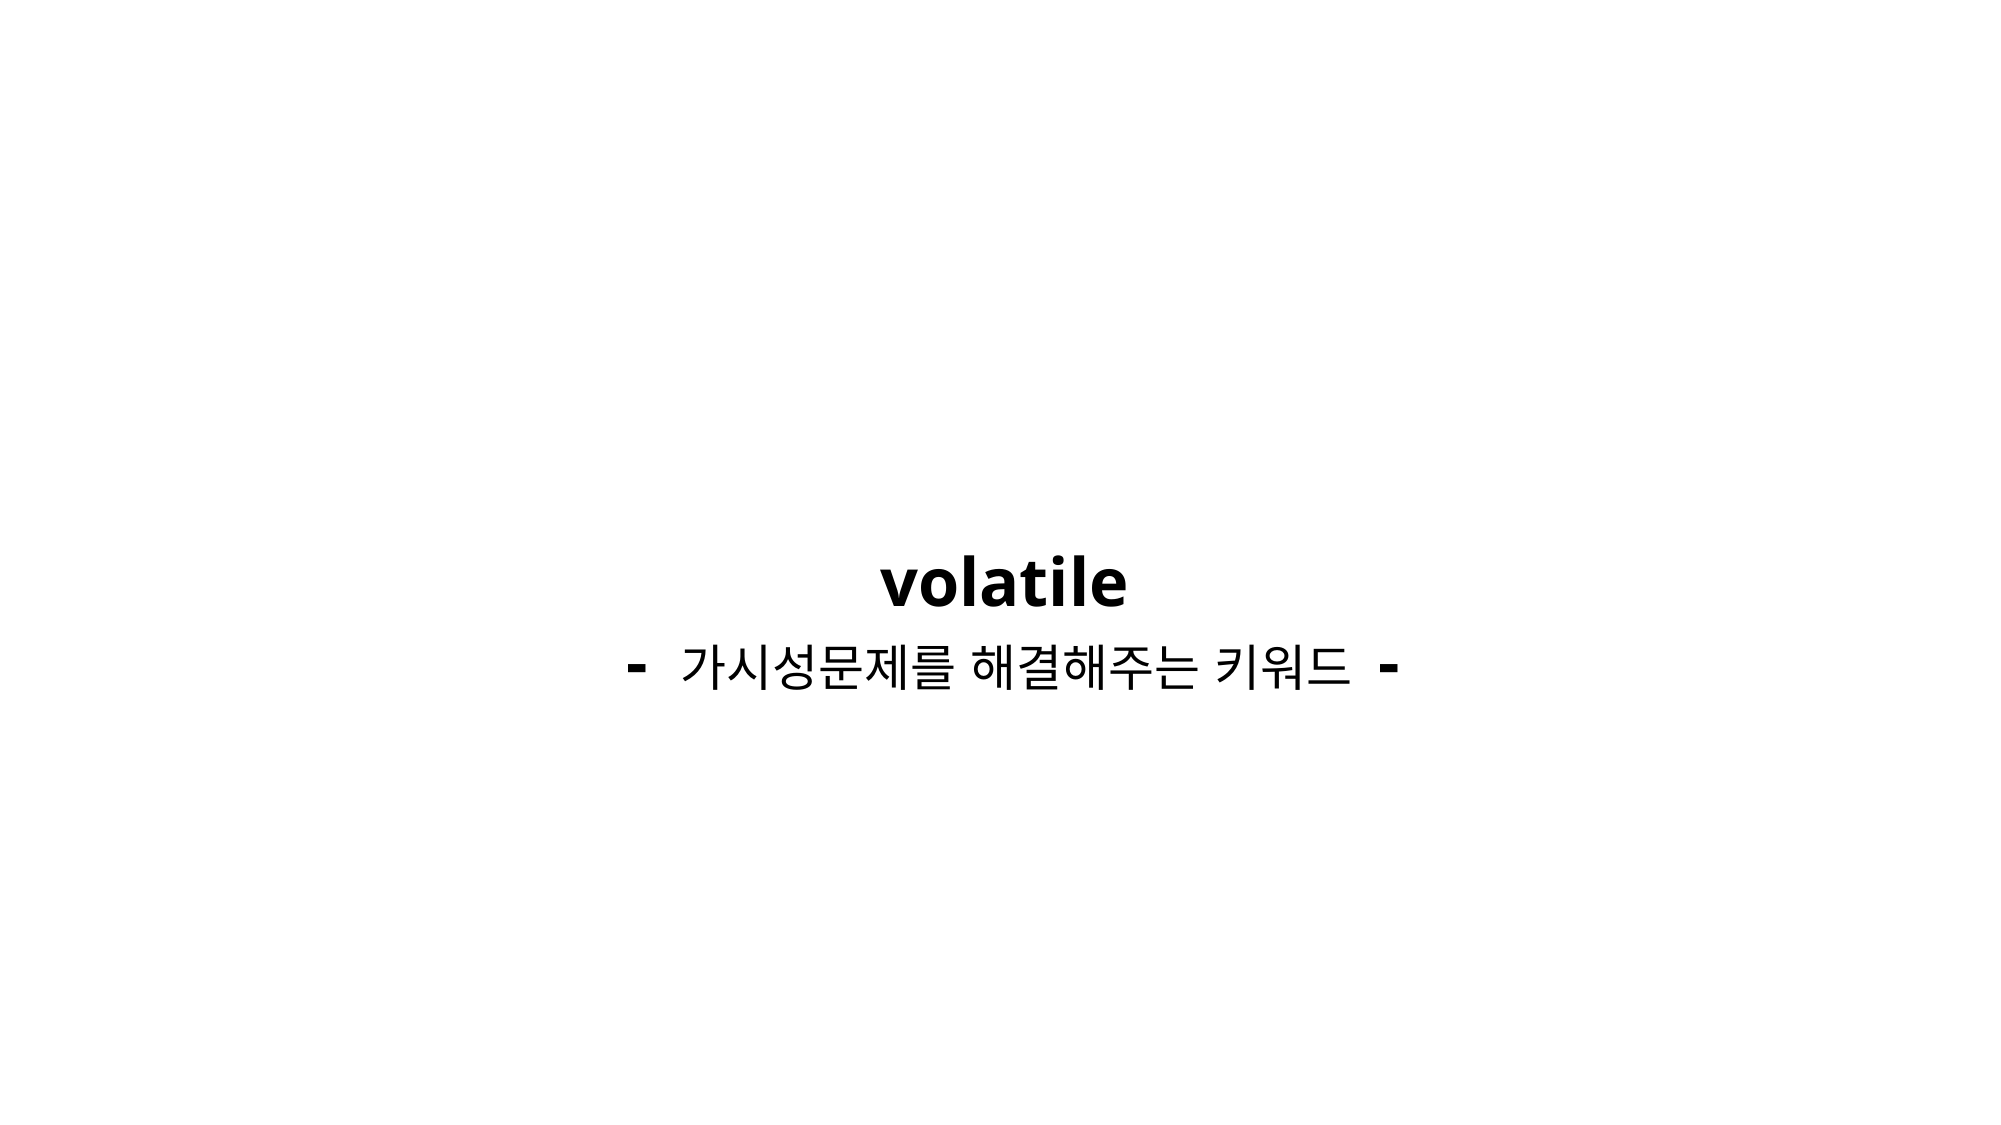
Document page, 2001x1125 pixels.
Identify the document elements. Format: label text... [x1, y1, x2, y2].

text_box volatile - 가시성문제를 해결해주는 키워드 - [463, 532, 1563, 707]
